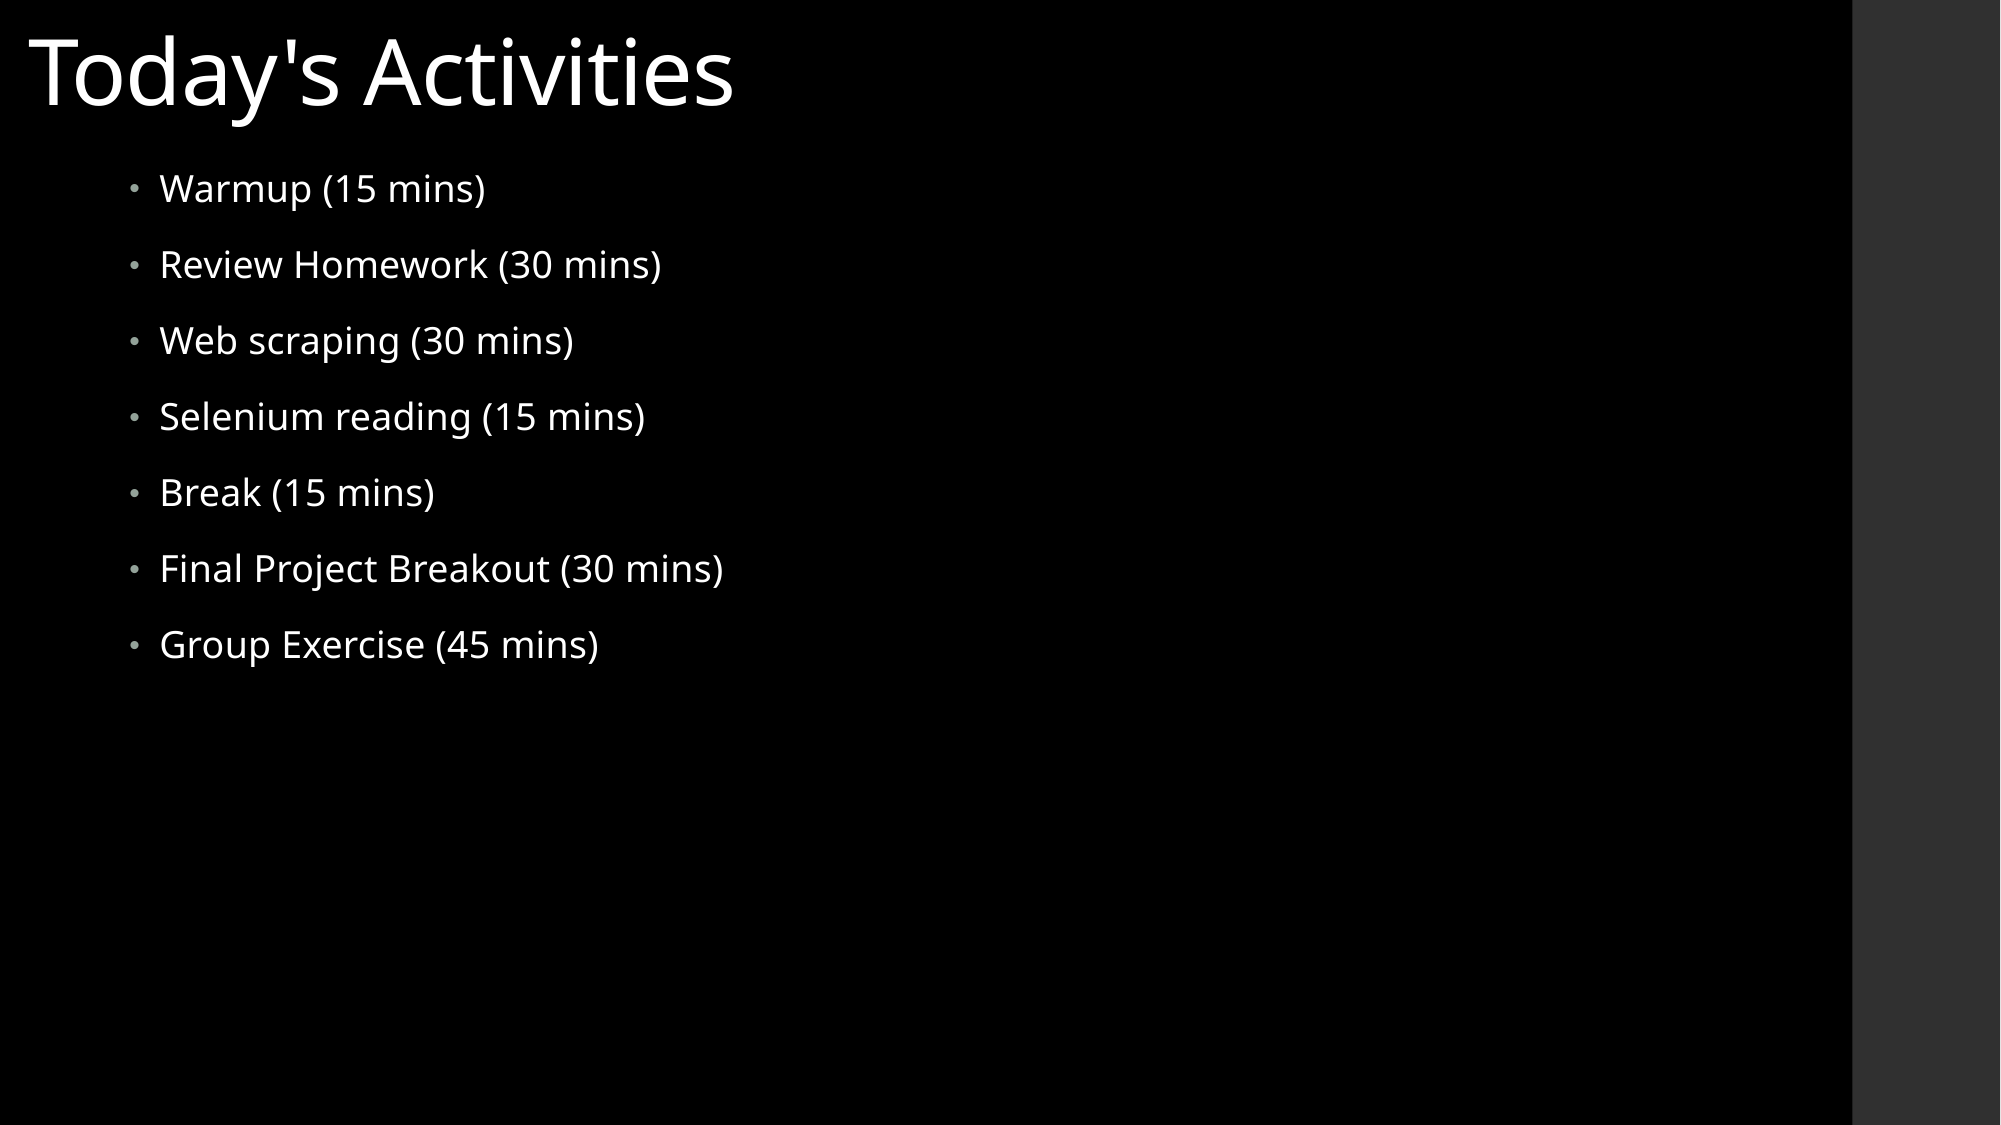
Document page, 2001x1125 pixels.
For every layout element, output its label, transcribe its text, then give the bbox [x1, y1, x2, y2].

list Warmup (15 mins) Review Homework (30 mins) Web scraping (30 mins) Selenium reading (15 mins) Break (15 mins) Final Project Breakout (30 mins) Group Exercise (45 mins) [114, 160, 1657, 1065]
title Today's Activities [13, 6, 1604, 133]
